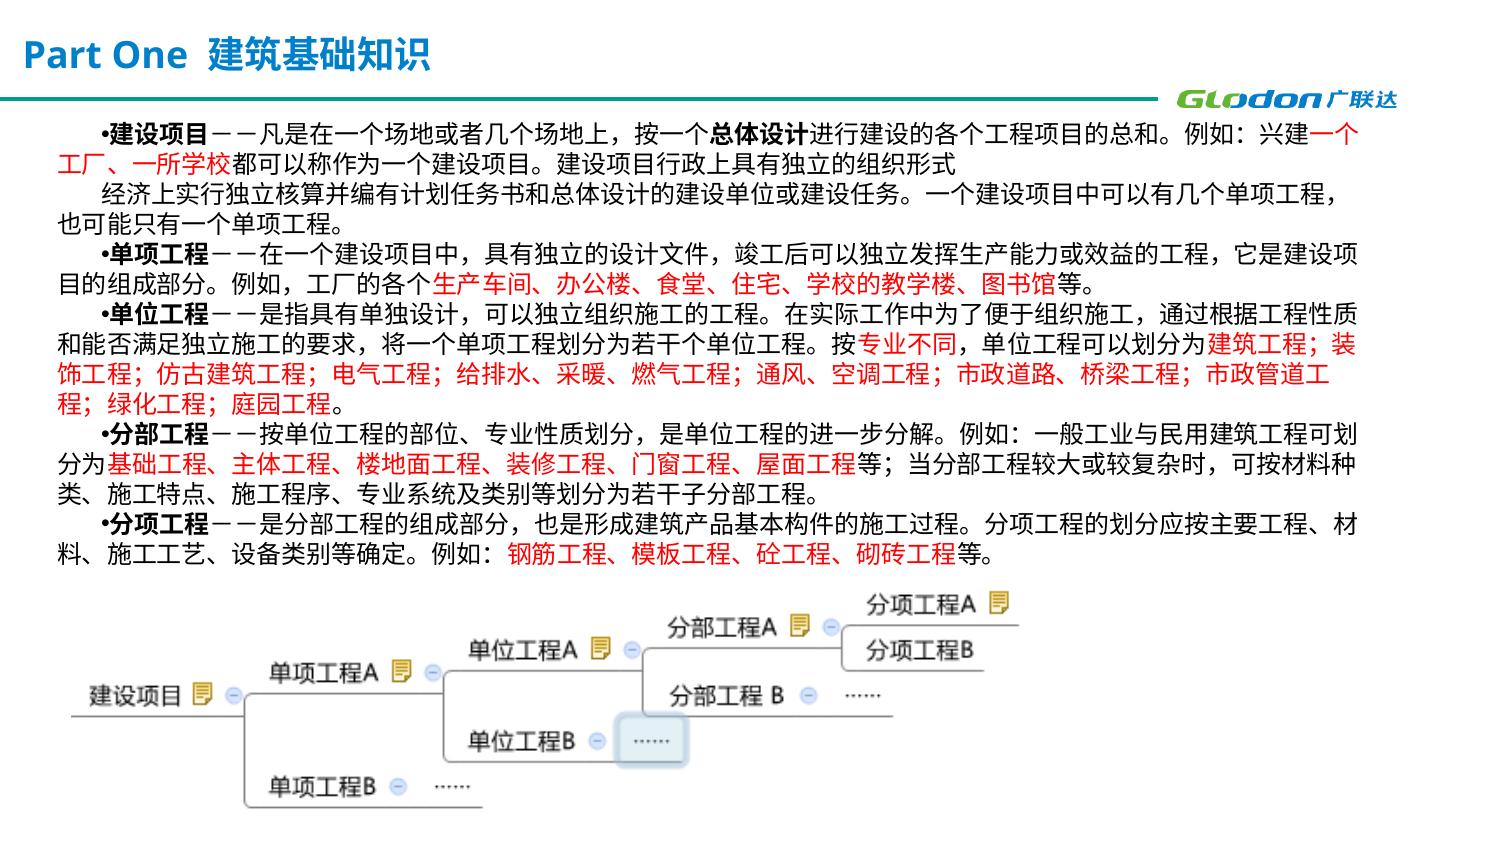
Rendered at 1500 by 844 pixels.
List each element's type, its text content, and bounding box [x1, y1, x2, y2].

picture [1177, 90, 1397, 108]
picture [71, 581, 1044, 828]
text_box 建设项目－－凡是在一个场地或者几个场地上，按一个总体设计进行建设的各个工程项目的总和。例如：兴建一个工厂、一所学校都可以称作为一个建设项目。建设项目行政上具有独立的组织形式 经济上实行独立核算并编有计划任务书和总体设计的建设单位或建设任务。一个建设项目中可以有几个单项工程，也可能只有一个单项工程。 单项工程－－在一个建设项目中，具有独立的设计文件，竣工后可以独立发挥生产能力或效益的工程，它是建设项目的组成部分。例如，工厂的各个生产车间、办公楼、食堂、住宅、学校的教学楼、图书馆等。 单位工程－－是指具有单独设计，可以独立组织施工的工程。在实际工作中为了便于组织施工，通过根据工程性质和能否满足独立施工的要求，将一个单项工程划分为若干个单位工程。按专业不同，单位工程可以划分为建筑工程；装饰工程；仿古建筑工程；电气工程；给排水、采暖、燃气工程；通风、空调工程；市政道路、桥梁工程；市政管道工程；绿化工程；庭园工程。 分部工程－－按单位工程的部位、专业性质划分，是单位工程的进一步分解。例如：一般工业与民用建筑工程可划分为基础工程、主体工程、楼地面工程、装修工程、门窗工程、屋面工程等；当分部工程较大或较复杂时，可按材料种类、施工特点、施工程序、专业系统及类别等划分为若干子分部工程。 分项工程－－是分部工程的组成部分，也是形成建筑产品基本构件的施工过程。分项工程的划分应按主要工程、材料、施工工艺、设备类别等确定。例如：钢筋工程、模板工程、砼工程、砌砖工程等。 [42, 111, 1379, 576]
text_box Part One 建筑基础知识 [7, 23, 447, 84]
